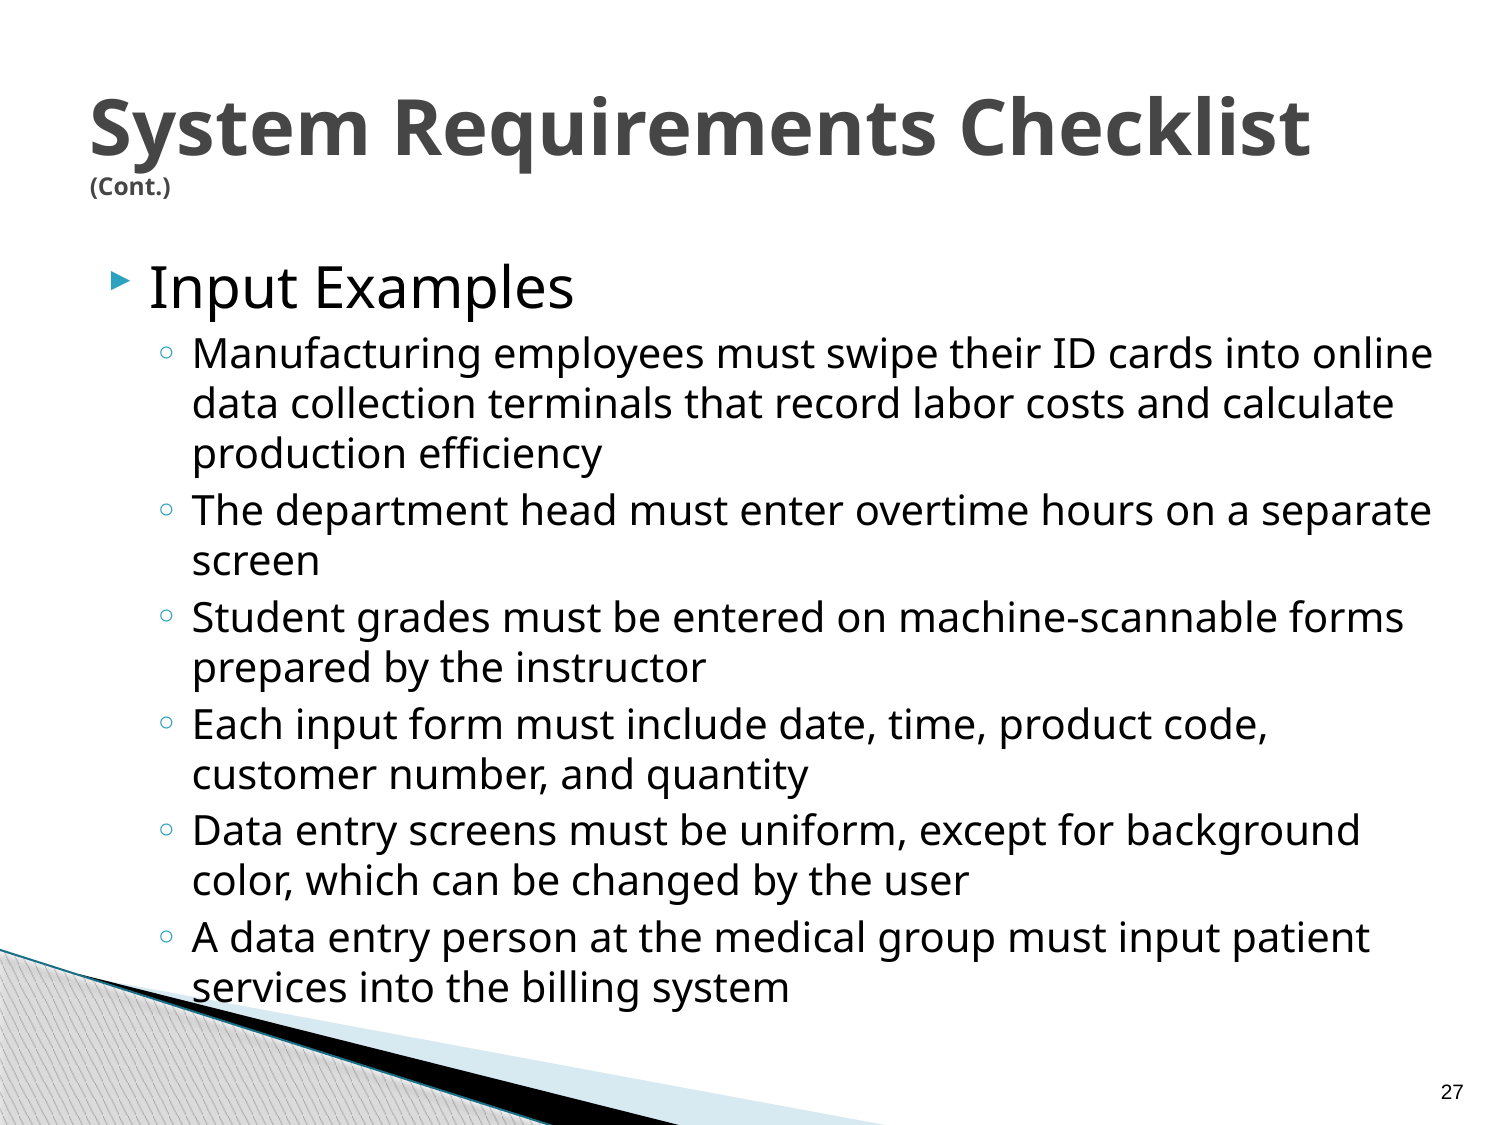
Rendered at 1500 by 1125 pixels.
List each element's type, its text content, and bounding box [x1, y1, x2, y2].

title System Requirements Checklist (Cont.) [75, 45, 1425, 233]
list Input Examples Manufacturing employees must swipe their ID cards into online data collection terminals that record labor costs and calculate production efficiency The department head must enter overtime hours on a separate screen Student grades must be entered on machine-scannable forms prepared by the instructor Each input form must include date, time, product code, customer number, and quantity Data entry screens must be uniform, except for background color, which can be changed by the user A data entry person at the medical group must input patient services into the billing system [75, 243, 1475, 1063]
slide_number 27 [1418, 1051, 1479, 1112]
